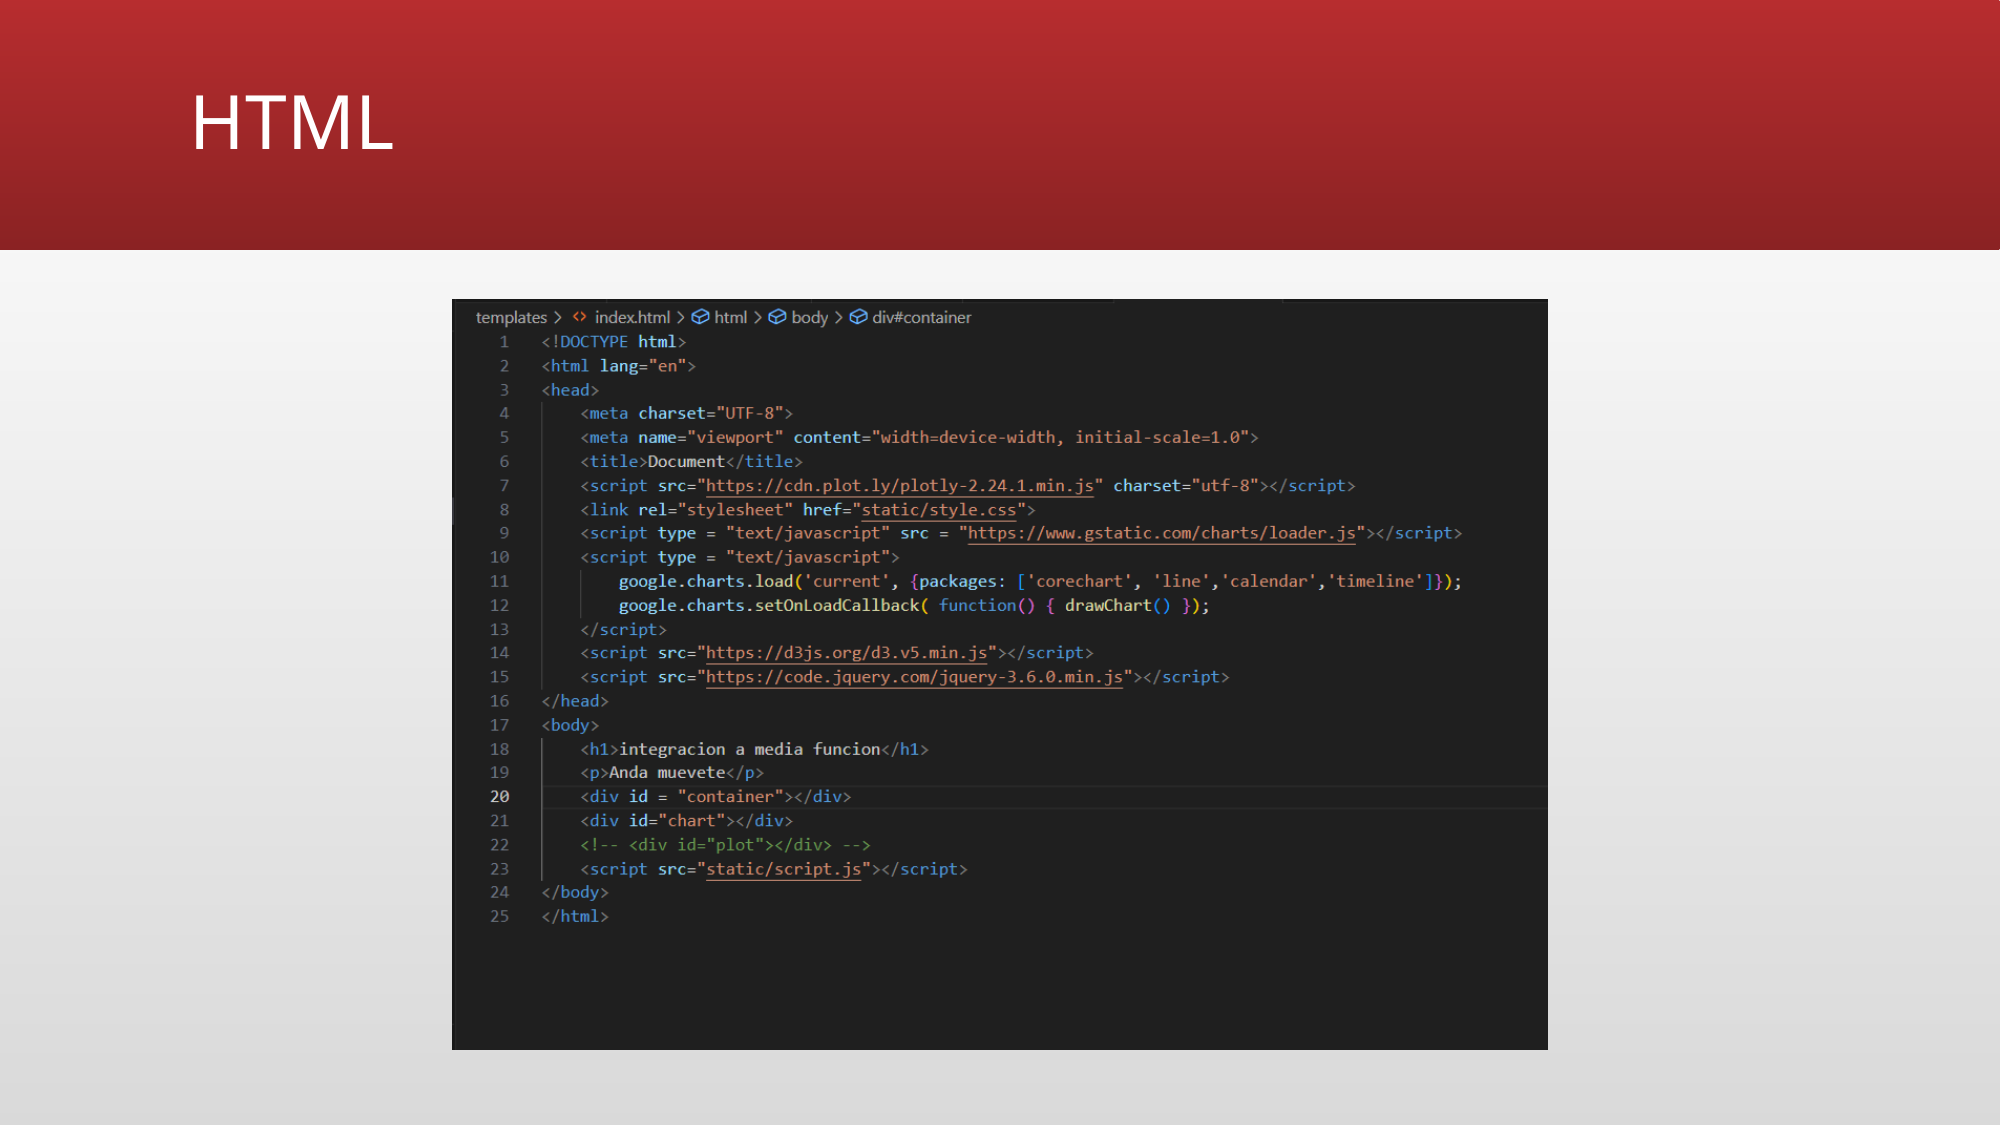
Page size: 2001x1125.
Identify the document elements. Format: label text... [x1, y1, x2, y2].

title HTML [174, 16, 1825, 234]
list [452, 299, 1548, 1050]
